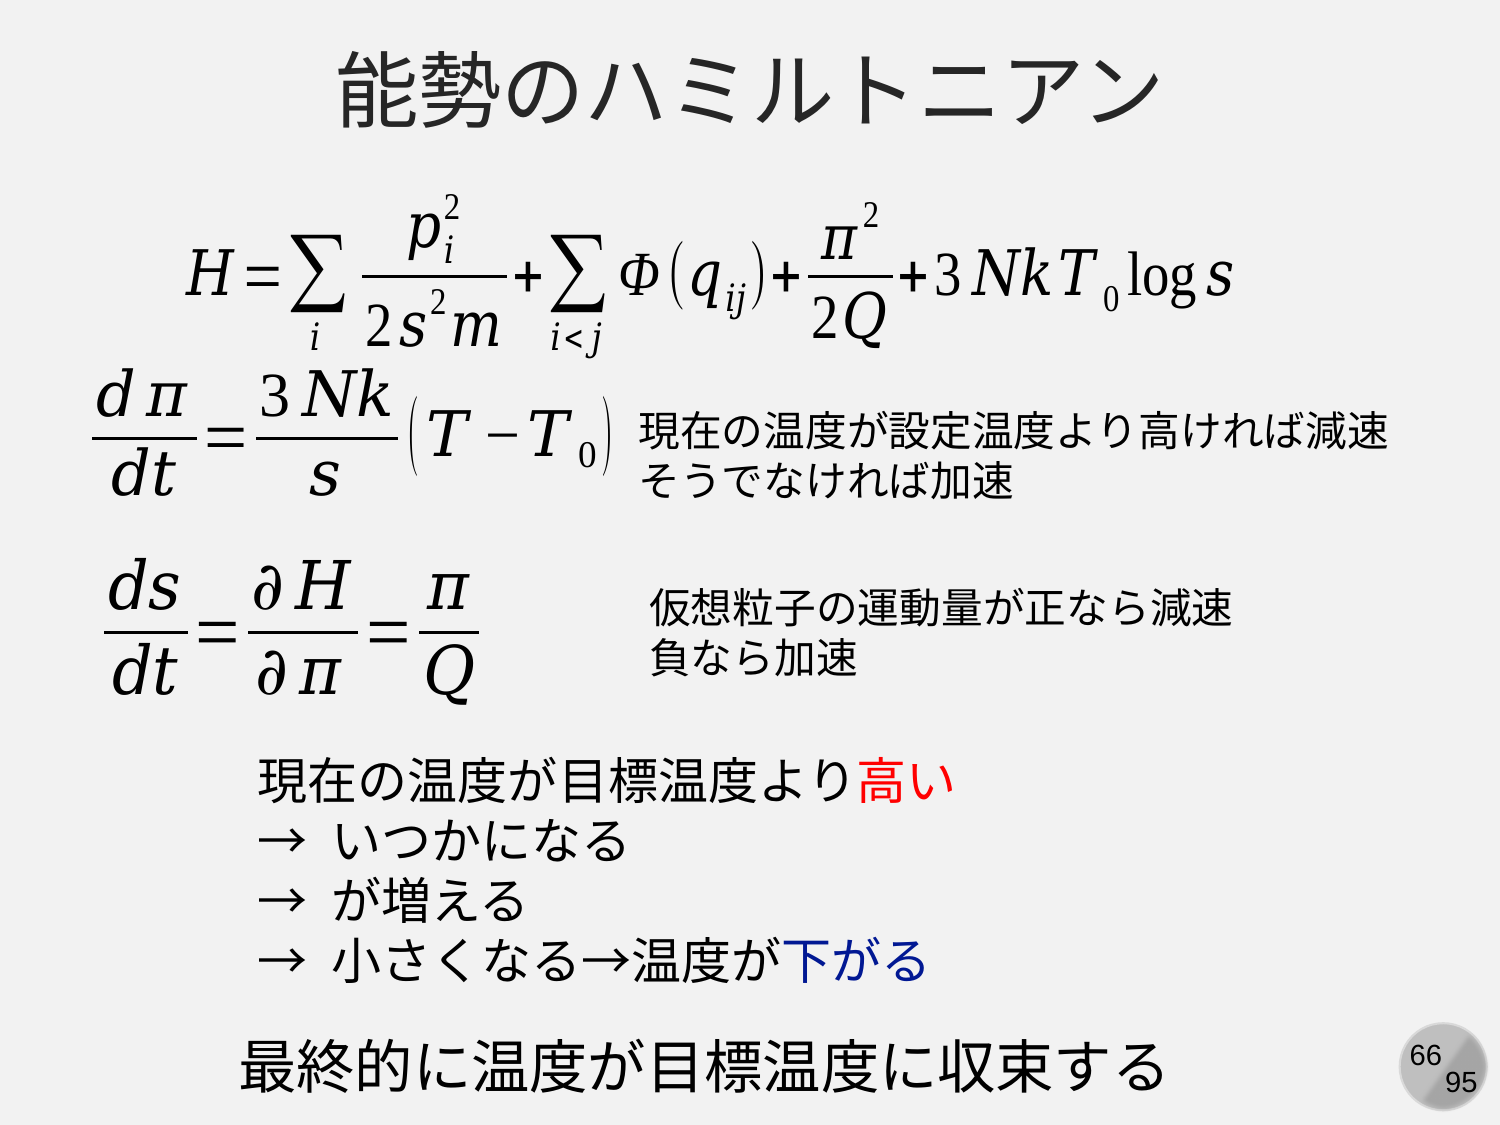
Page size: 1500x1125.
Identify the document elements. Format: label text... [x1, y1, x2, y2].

text_box 現在の温度が設定温度より高ければ減速 そうでなければ加速 [623, 397, 1405, 512]
text_box 仮想粒子の運動量が正なら減速 負なら加速 [634, 574, 1249, 689]
list 能勢のハミルトニアン [0, 31, 1500, 155]
text_box 最終的に温度が目標温度に収束する [223, 1023, 1186, 1108]
